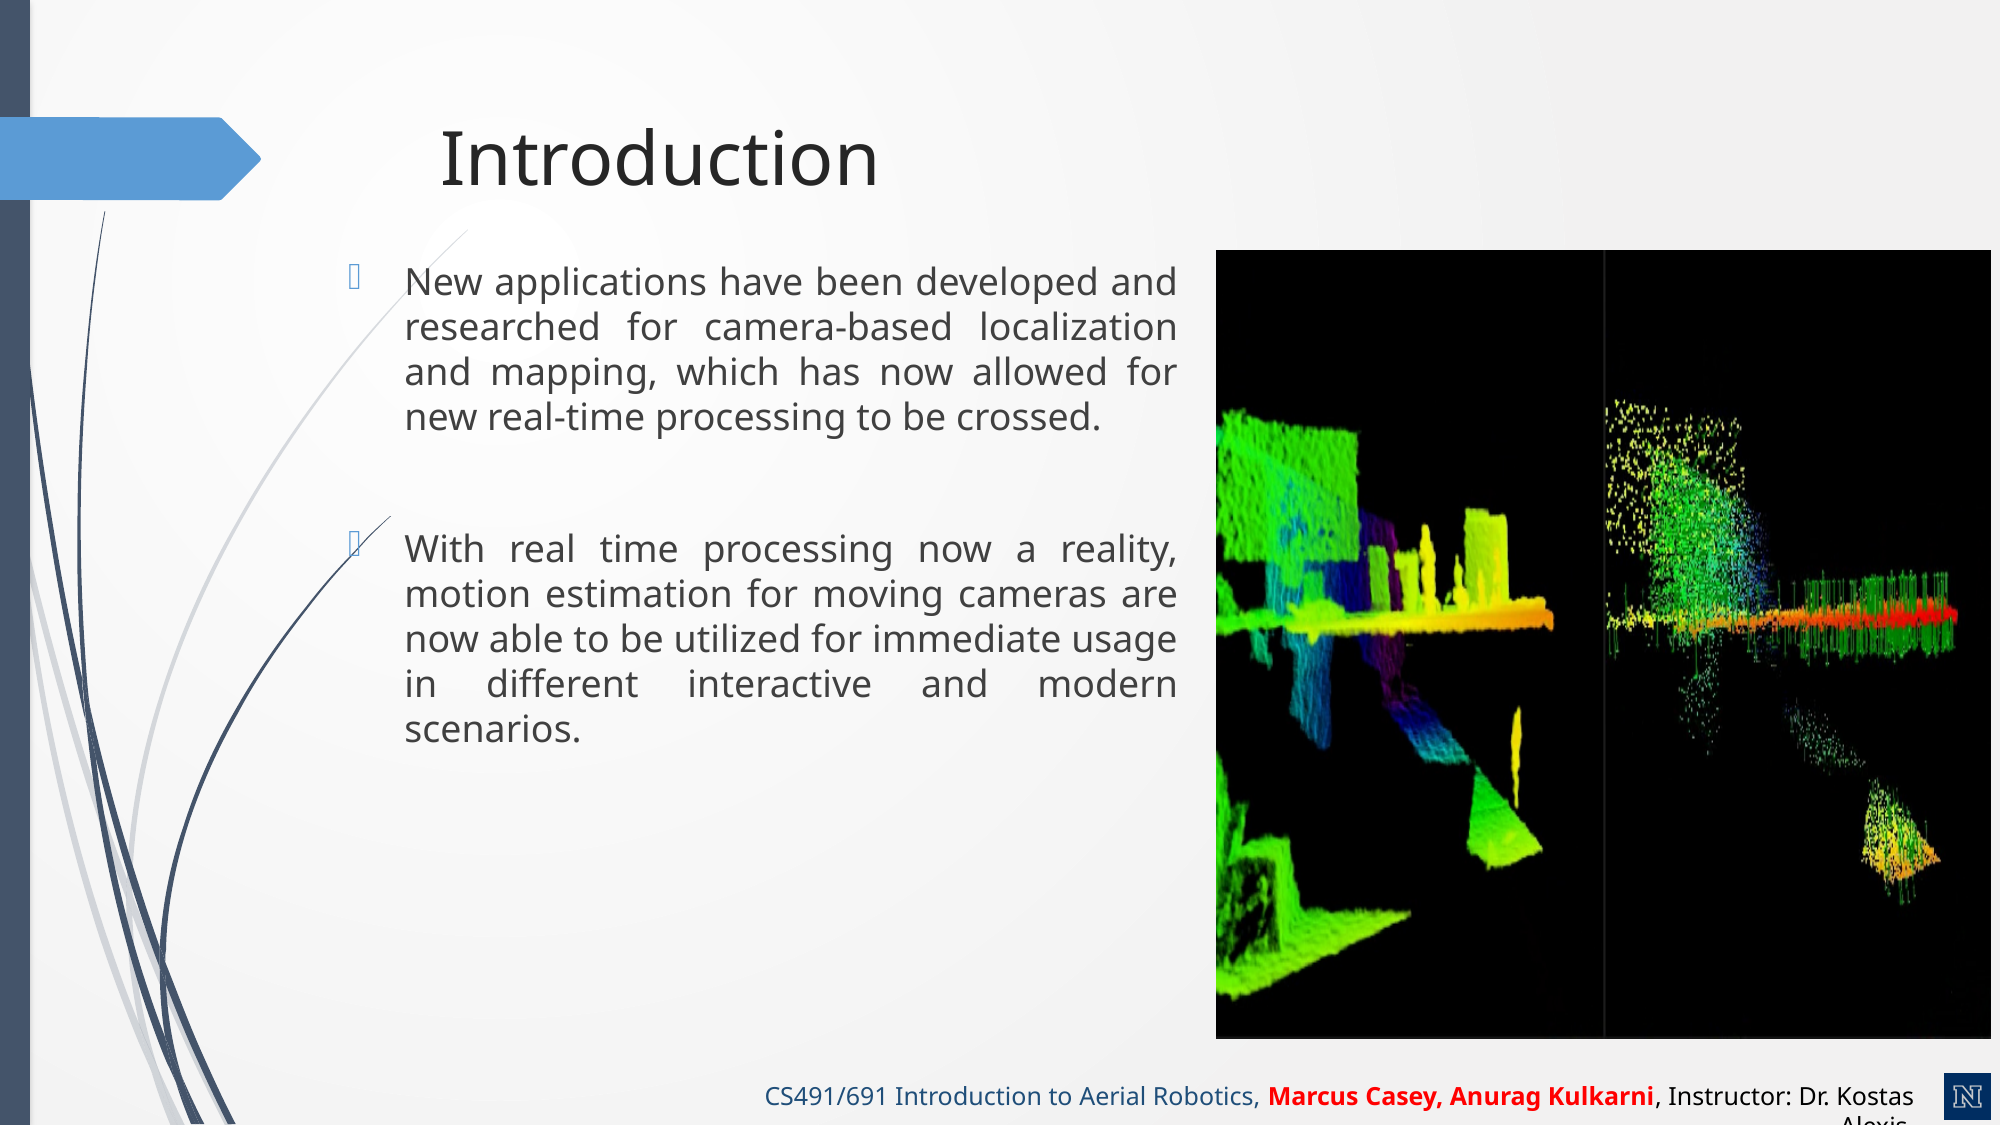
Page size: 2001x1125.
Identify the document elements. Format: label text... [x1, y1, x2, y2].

text_box CS491/691 Introduction to Aerial Robotics, Marcus Casey, Anurag Kulkarni, Instructor: Dr. Kostas Alexis [706, 1073, 1930, 1125]
picture [1216, 250, 1991, 1039]
title Introduction [425, 102, 1888, 313]
picture [1944, 1073, 1991, 1120]
list New applications have been developed and researched for camera-based localization and mapping, which has now allowed for new real-time processing to be crossed. With real time processing now a reality, motion estimation for moving cameras are now able to be utilized for immediate usage in different interactive and modern scenarios. [333, 250, 1194, 937]
